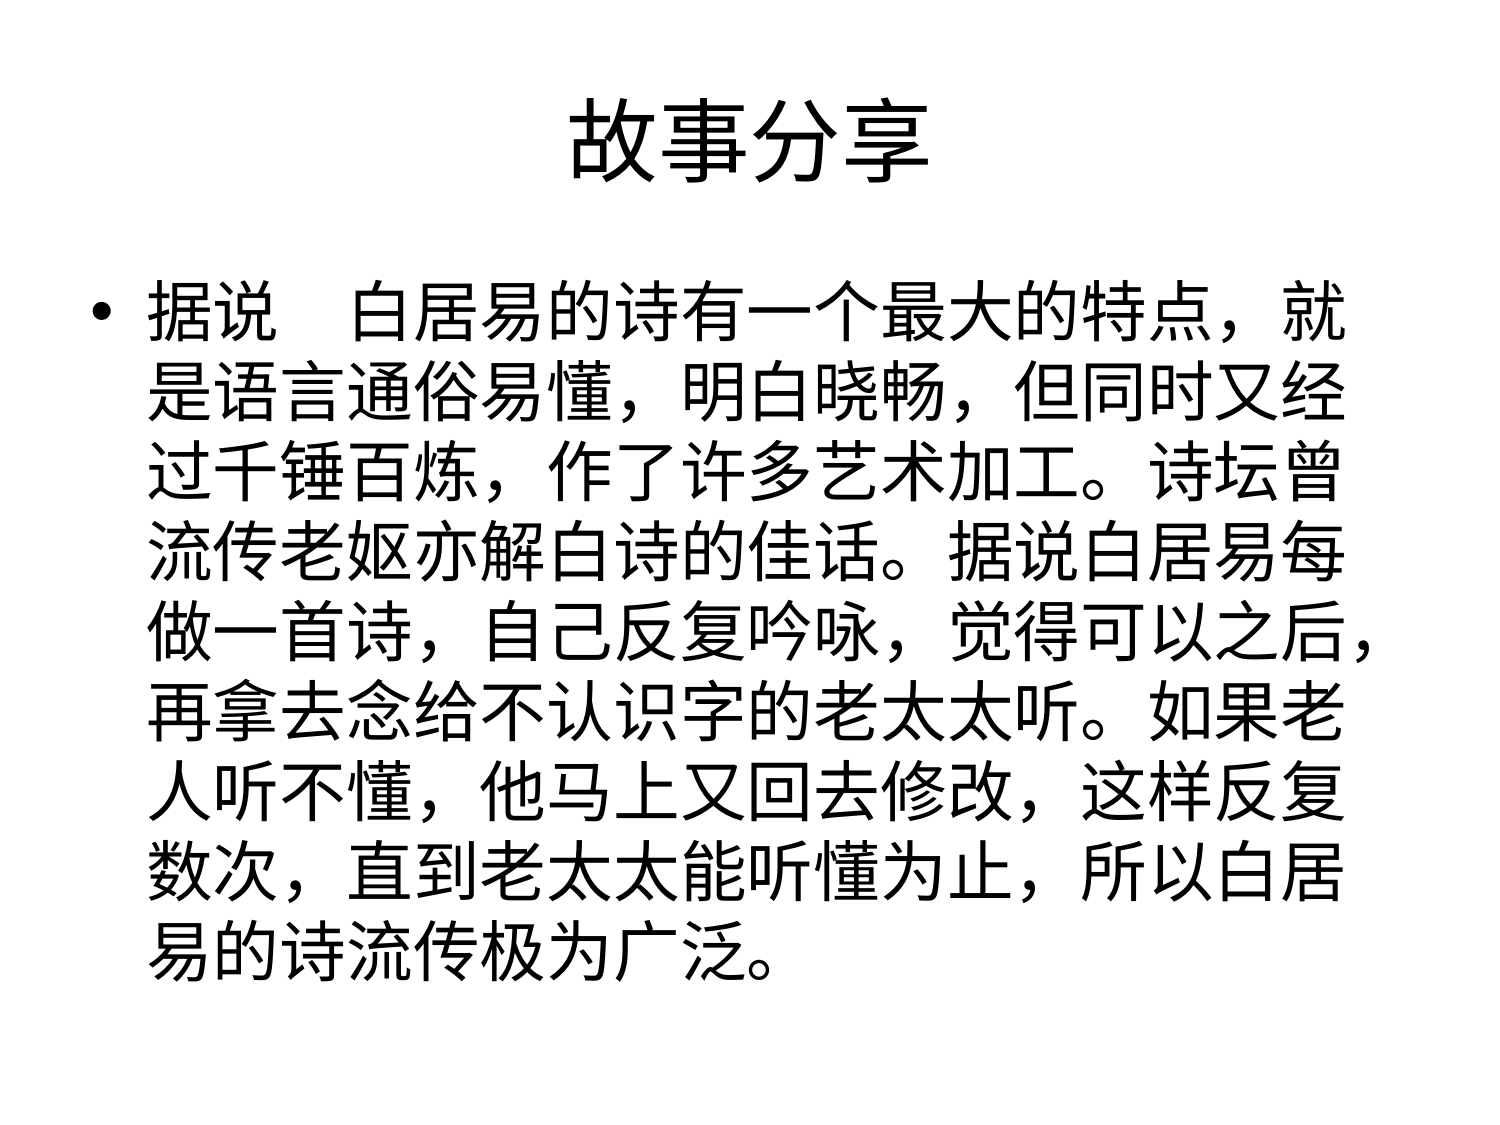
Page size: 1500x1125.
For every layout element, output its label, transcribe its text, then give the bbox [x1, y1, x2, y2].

list 据说 白居易的诗有一个最大的特点，就是语言通俗易懂，明白晓畅，但同时又经过千锤百炼，作了许多艺术加工。诗坛曾流传老妪亦解白诗的佳话。据说白居易每做一首诗，自己反复吟咏，觉得可以之后，再拿去念给不认识字的老太太听。如果老人听不懂，他马上又回去修改，这样反复数次，直到老太太能听懂为止，所以白居易的诗流传极为广泛。 [75, 262, 1425, 1005]
title 故事分享 [75, 45, 1425, 233]
